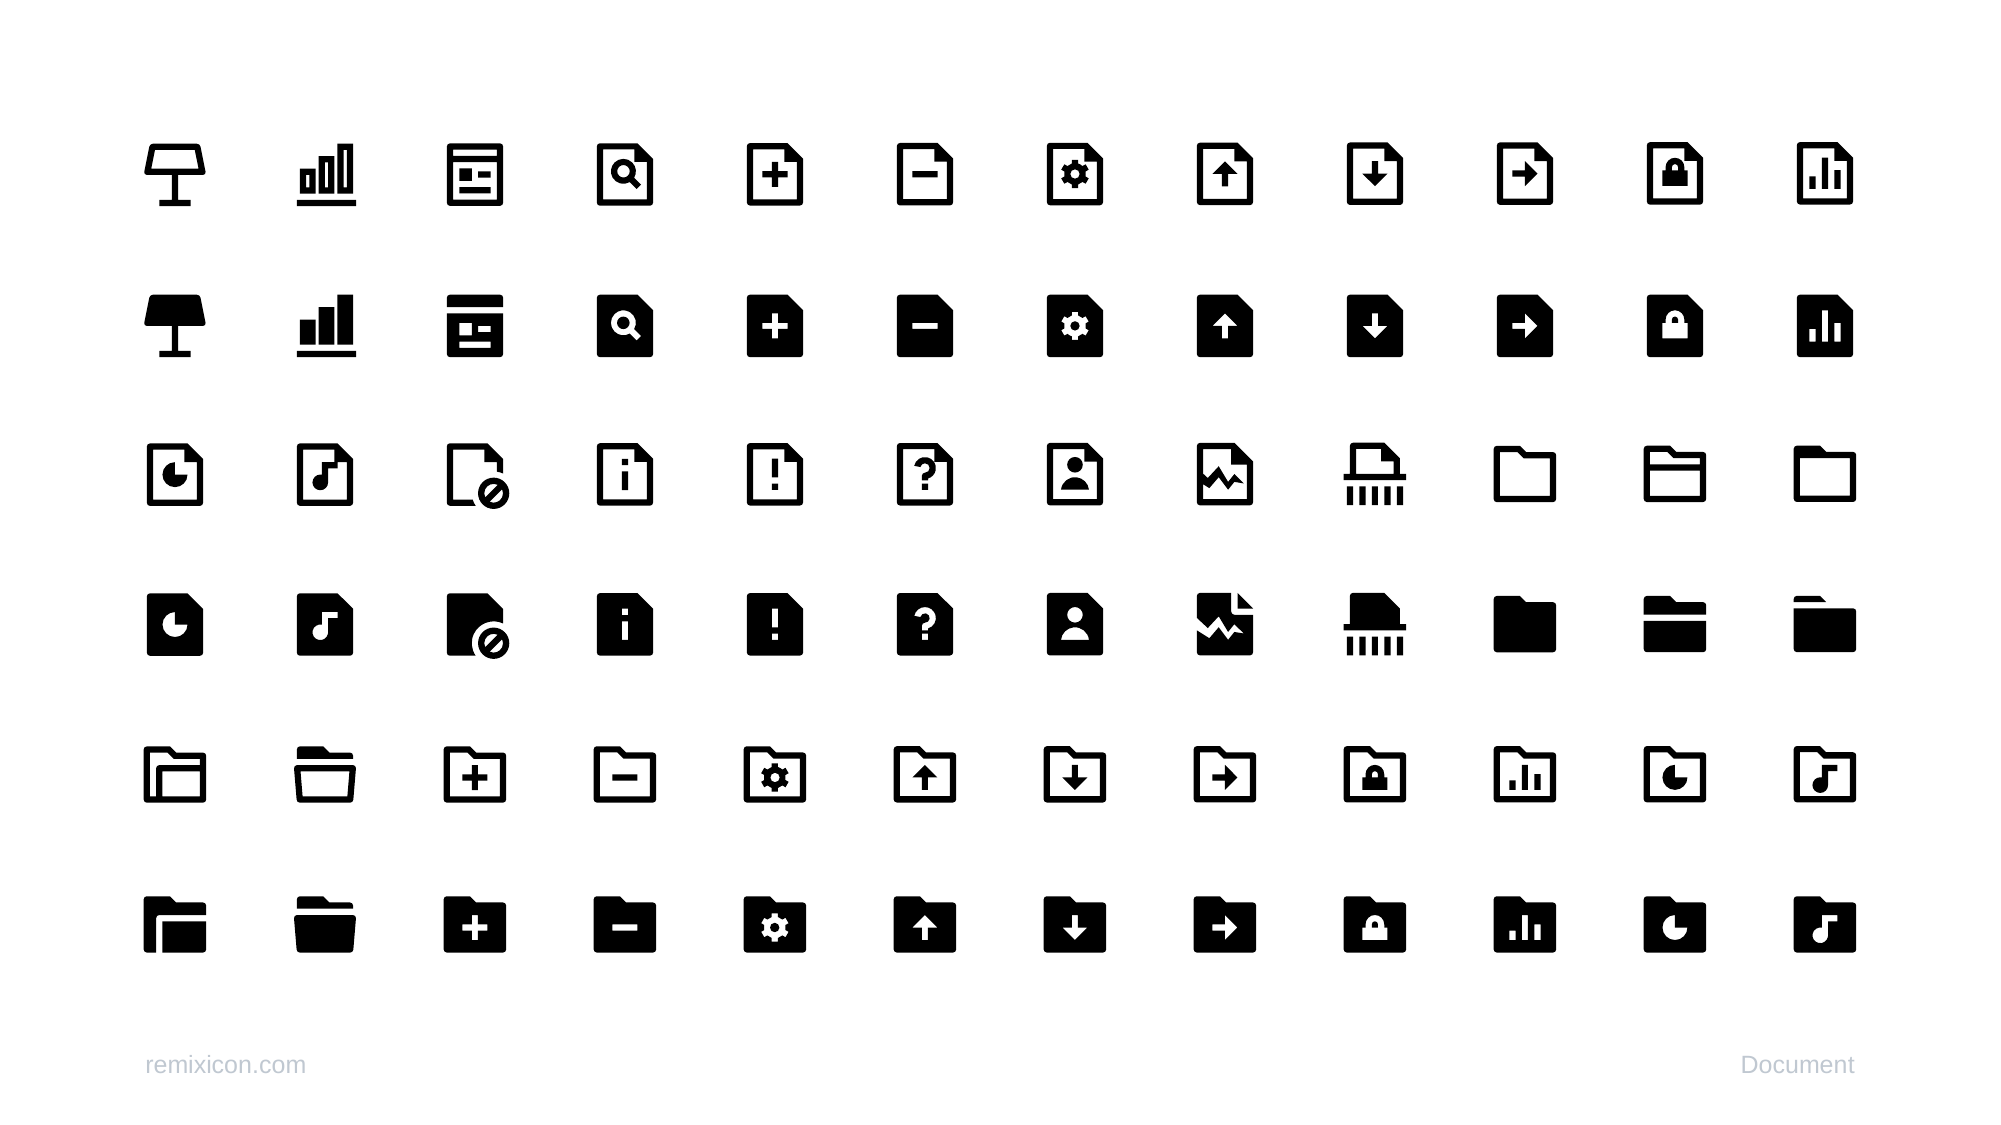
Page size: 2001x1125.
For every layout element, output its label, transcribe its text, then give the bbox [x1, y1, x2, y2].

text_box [737, 586, 813, 663]
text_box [1037, 436, 1113, 512]
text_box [587, 136, 663, 213]
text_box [437, 136, 513, 213]
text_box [1337, 736, 1413, 812]
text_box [1187, 886, 1263, 963]
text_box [1787, 288, 1863, 364]
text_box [1037, 586, 1113, 662]
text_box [1487, 436, 1563, 512]
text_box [737, 288, 813, 364]
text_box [1187, 288, 1263, 364]
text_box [1487, 288, 1563, 364]
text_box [1187, 736, 1263, 812]
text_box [587, 288, 663, 364]
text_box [1037, 136, 1113, 212]
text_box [737, 886, 813, 963]
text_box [1487, 736, 1563, 812]
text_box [587, 886, 663, 963]
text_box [1637, 736, 1713, 812]
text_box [1337, 886, 1413, 963]
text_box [1337, 436, 1413, 512]
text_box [587, 436, 663, 513]
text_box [1337, 288, 1413, 364]
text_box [1637, 586, 1713, 662]
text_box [887, 736, 963, 813]
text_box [287, 137, 363, 213]
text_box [437, 586, 513, 663]
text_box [137, 736, 213, 813]
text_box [1187, 436, 1263, 512]
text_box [887, 886, 963, 963]
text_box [887, 288, 963, 364]
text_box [437, 288, 513, 364]
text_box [1787, 886, 1863, 963]
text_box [137, 436, 213, 513]
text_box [1037, 288, 1113, 364]
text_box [287, 736, 363, 813]
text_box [137, 137, 213, 213]
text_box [1787, 586, 1863, 662]
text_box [1637, 135, 1713, 212]
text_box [1637, 288, 1713, 364]
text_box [287, 586, 363, 663]
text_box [437, 736, 513, 813]
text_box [1637, 886, 1713, 963]
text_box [1487, 886, 1563, 963]
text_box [887, 586, 963, 662]
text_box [587, 586, 663, 663]
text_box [287, 288, 363, 364]
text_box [1337, 135, 1413, 212]
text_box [1787, 736, 1863, 812]
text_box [737, 436, 813, 513]
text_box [1037, 886, 1113, 963]
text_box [437, 886, 513, 963]
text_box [287, 886, 363, 963]
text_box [287, 436, 363, 513]
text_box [1187, 586, 1263, 662]
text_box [1637, 436, 1713, 512]
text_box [1487, 135, 1563, 212]
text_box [737, 736, 813, 813]
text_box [1787, 135, 1863, 212]
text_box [887, 136, 963, 212]
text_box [437, 436, 513, 513]
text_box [137, 886, 213, 963]
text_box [137, 288, 213, 364]
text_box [737, 136, 813, 213]
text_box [887, 436, 963, 512]
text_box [587, 736, 663, 813]
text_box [1337, 586, 1413, 662]
text_box Document [1732, 1041, 1863, 1086]
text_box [137, 586, 213, 663]
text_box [1787, 435, 1863, 512]
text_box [1487, 586, 1563, 662]
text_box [1187, 136, 1263, 212]
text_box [1037, 736, 1113, 812]
